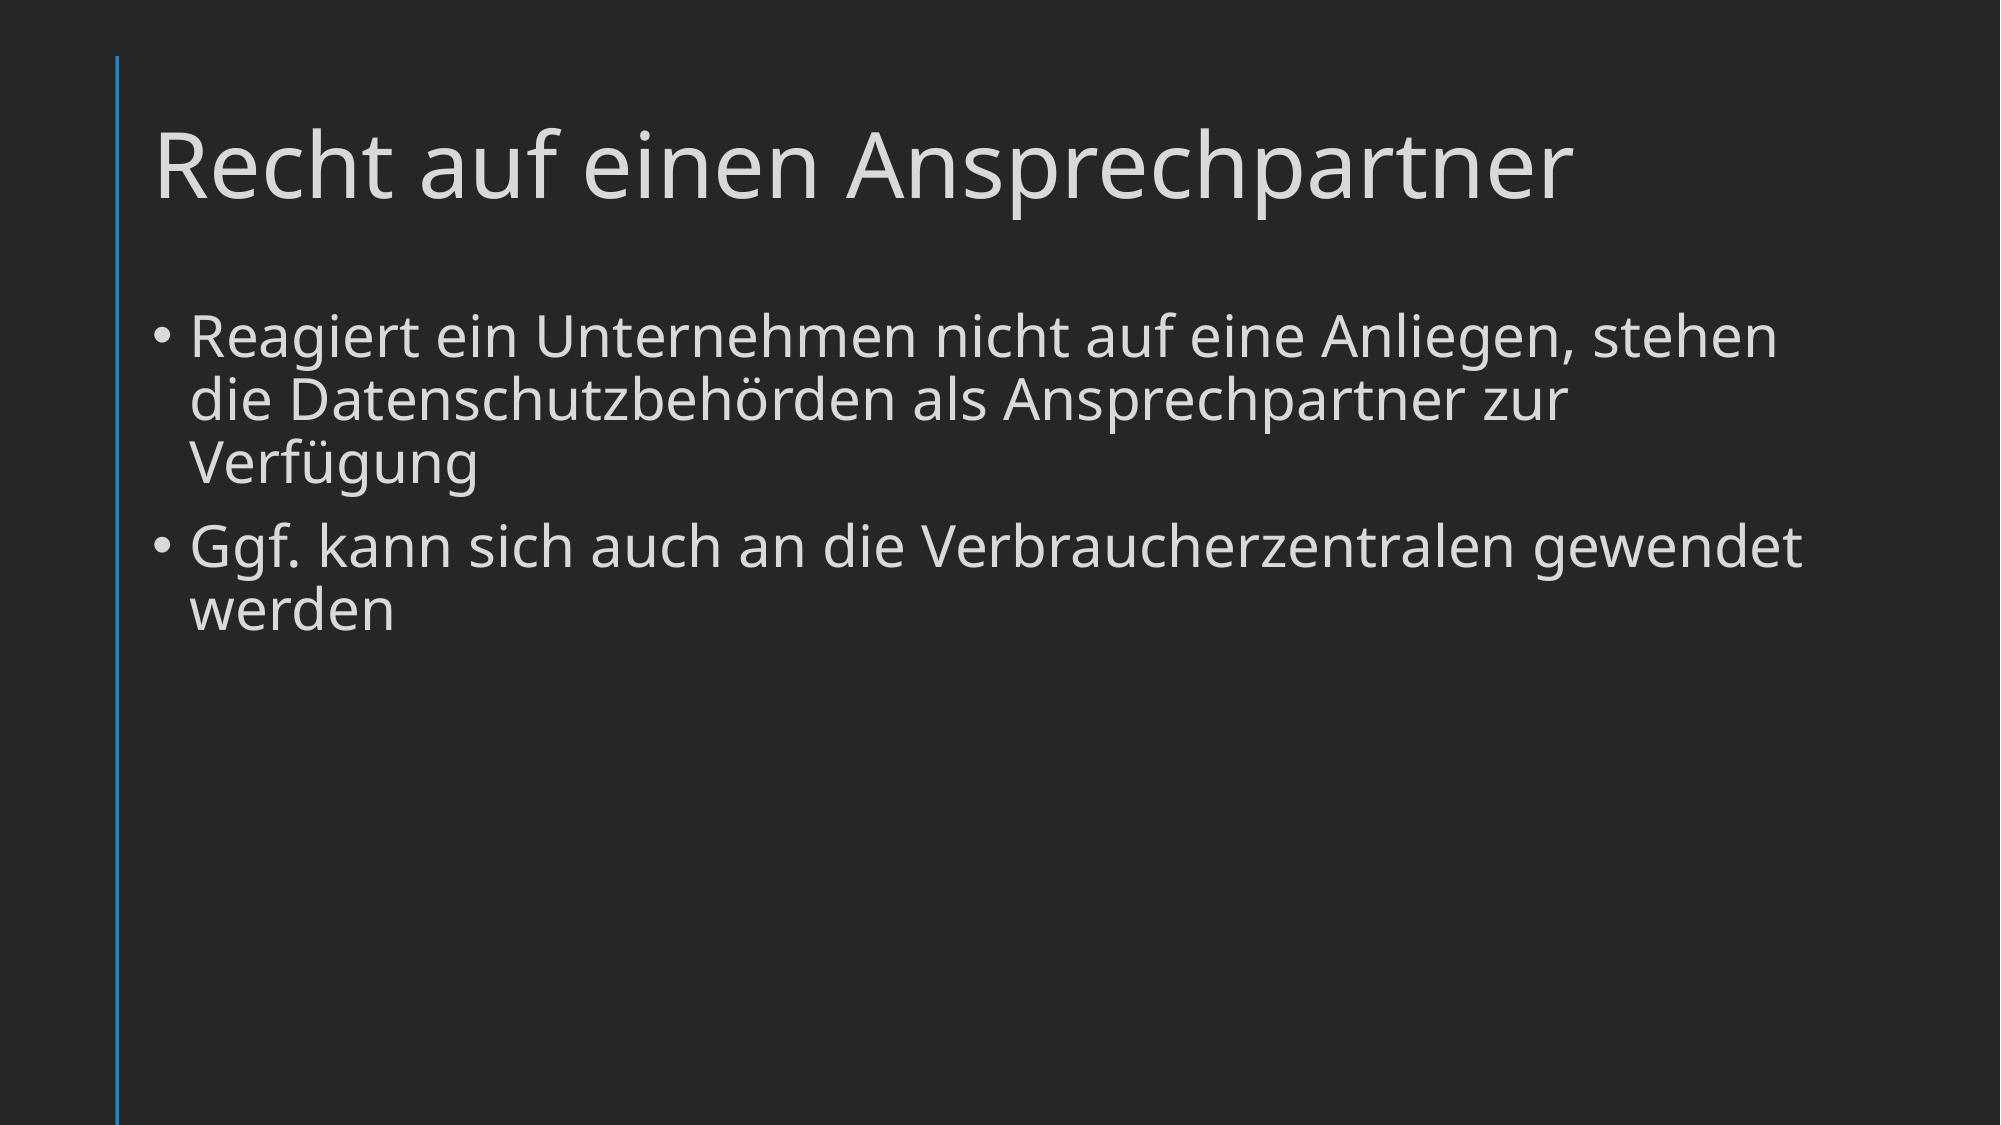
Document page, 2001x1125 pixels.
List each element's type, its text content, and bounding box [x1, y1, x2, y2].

list Reagiert ein Unternehmen nicht auf eine Anliegen, stehen die Datenschutzbehörden als Ansprechpartner zur Verfügung Ggf. kann sich auch an die Verbraucherzentralen gewendet werden [137, 299, 1863, 1014]
title Recht auf einen Ansprechpartner [137, 59, 1863, 278]
